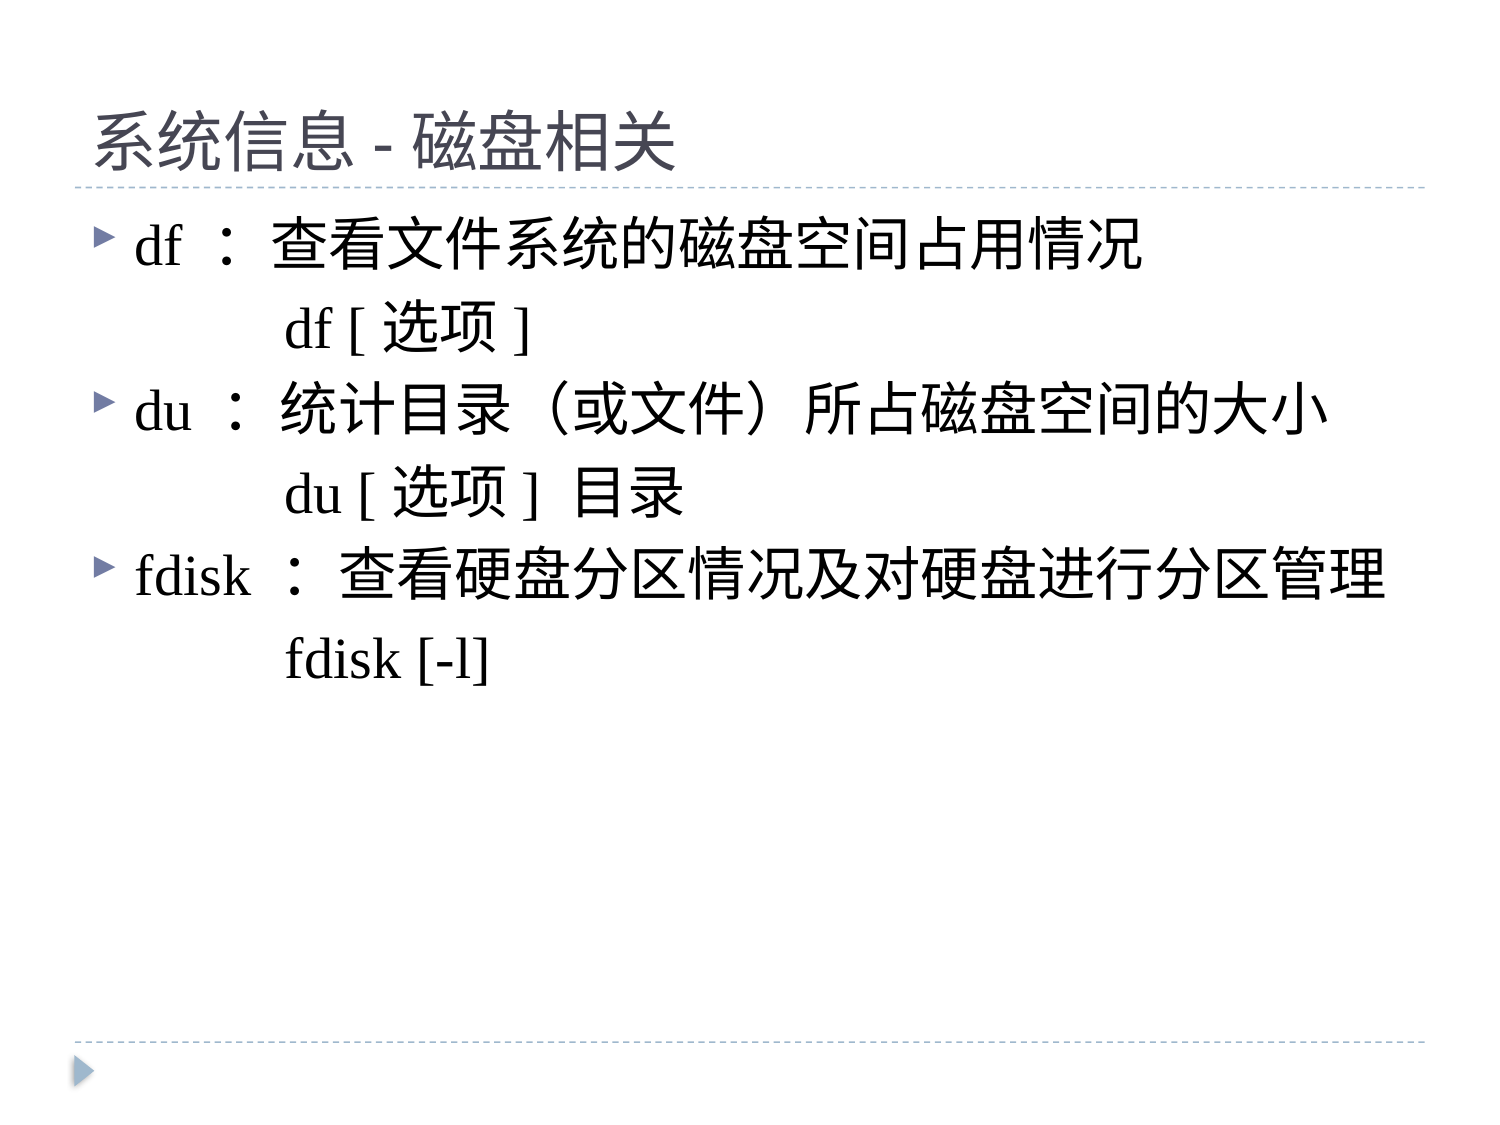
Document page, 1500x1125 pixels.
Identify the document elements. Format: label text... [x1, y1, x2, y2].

list df ：查看文件系统的磁盘空间占用情况 df [选项] du ：统计目录（或文件）所占磁盘空间的大小 du [选项] 目录 fdisk ：查看硬盘分区情况及对硬盘进行分区管理 fdisk [-l] [75, 200, 1425, 1006]
title 系统信息-磁盘相关 [75, 24, 1425, 188]
